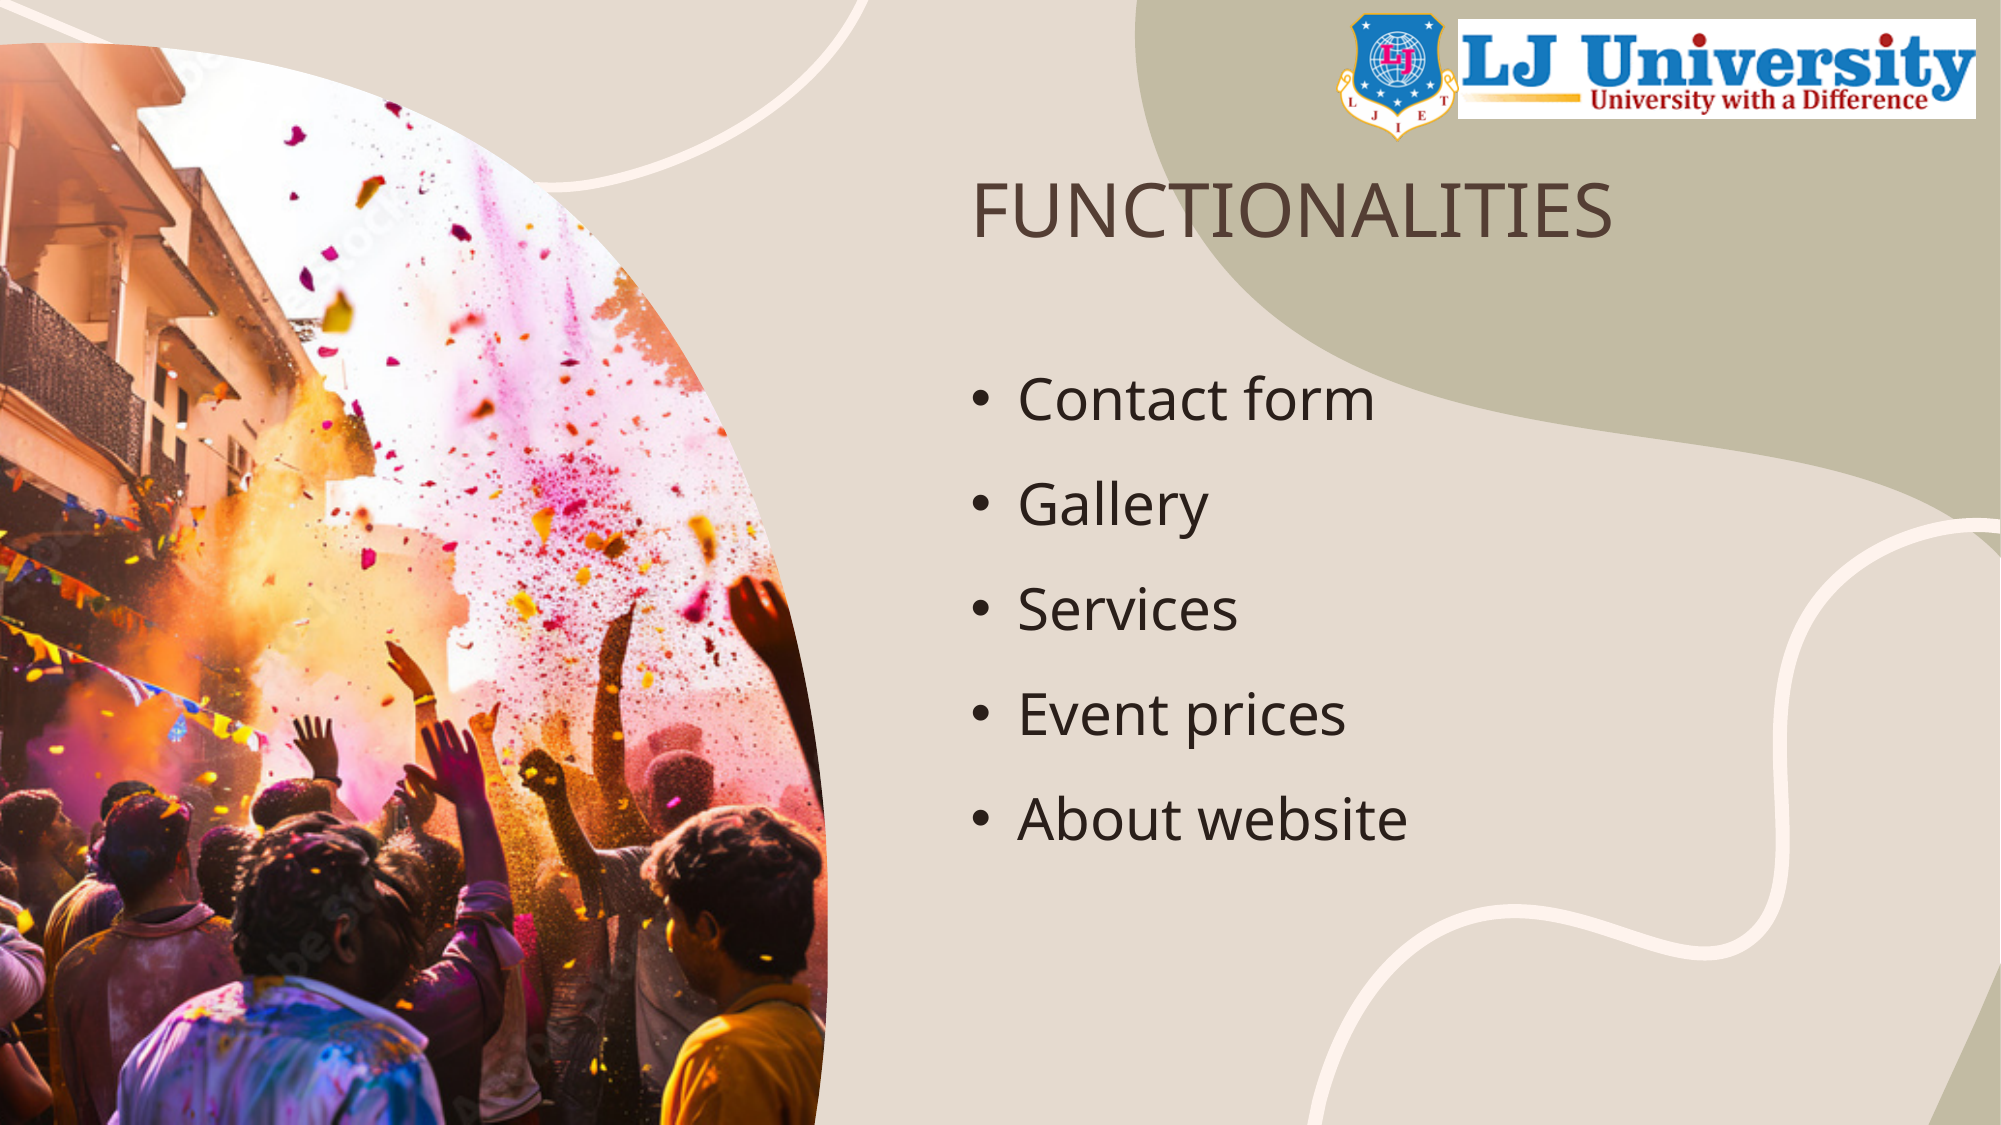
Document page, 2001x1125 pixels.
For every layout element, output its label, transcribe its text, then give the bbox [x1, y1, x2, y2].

picture [1336, 13, 1976, 142]
text_box Contact form Gallery Services Event prices About website [955, 320, 1850, 860]
list functionalities [955, 164, 1850, 320]
picture [0, 42, 828, 1125]
